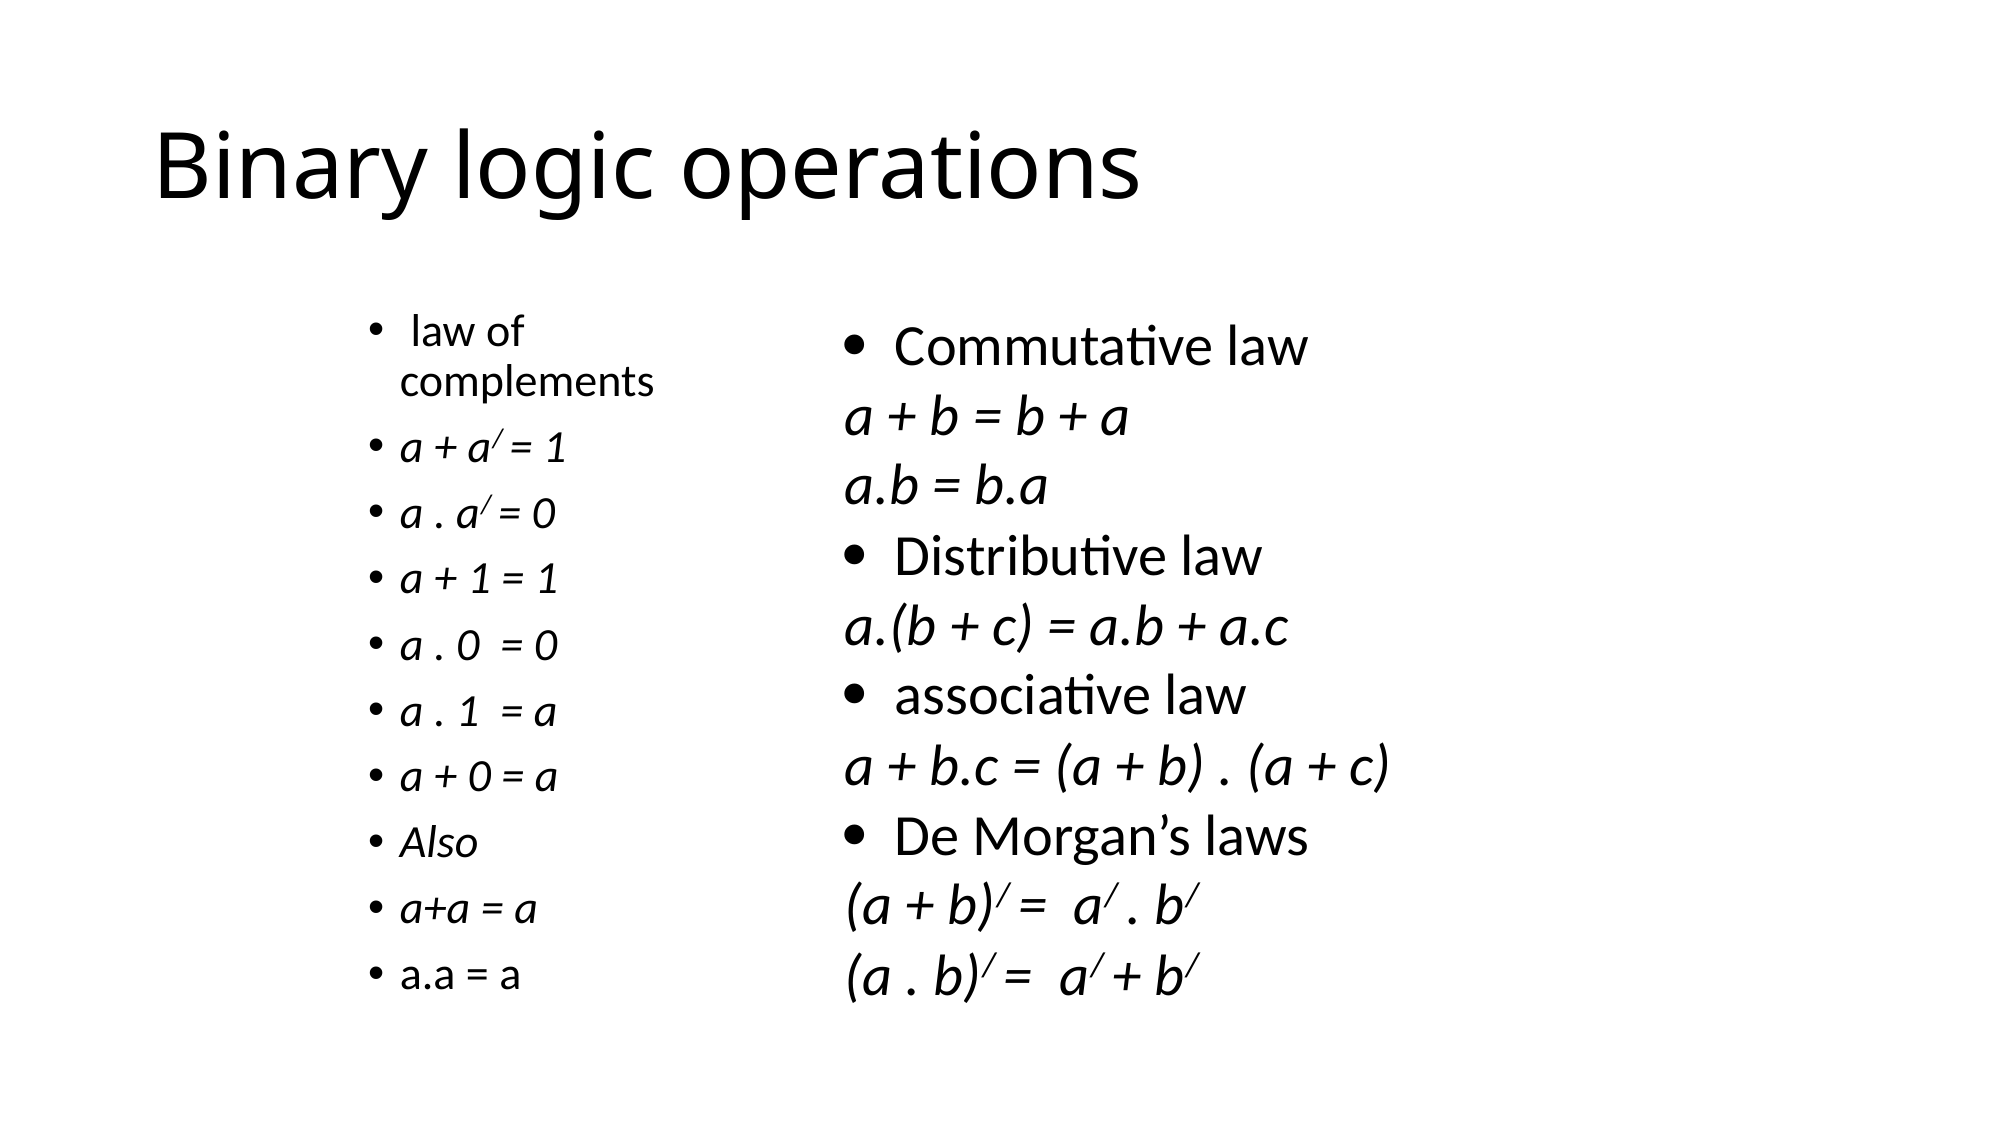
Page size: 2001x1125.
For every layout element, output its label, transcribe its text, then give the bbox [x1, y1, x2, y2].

list law of complements a + a = 1 a . a = 0 a + 1 = 1 a . 0 = 0 a . 1 = a a + 0 = a Also a+a = a a.a = a [353, 299, 772, 1014]
text_box  Commutative law a + b = b + a a.b = b.a  Distributive law a.(b + c) = a.b + a.c  associative law a + b.c = (a + b) . (a + c)  De Morgan’s laws (a + b) = a . b (a . b) = a + b [829, 299, 1679, 1014]
title Binary logic operations [137, 59, 1863, 278]
